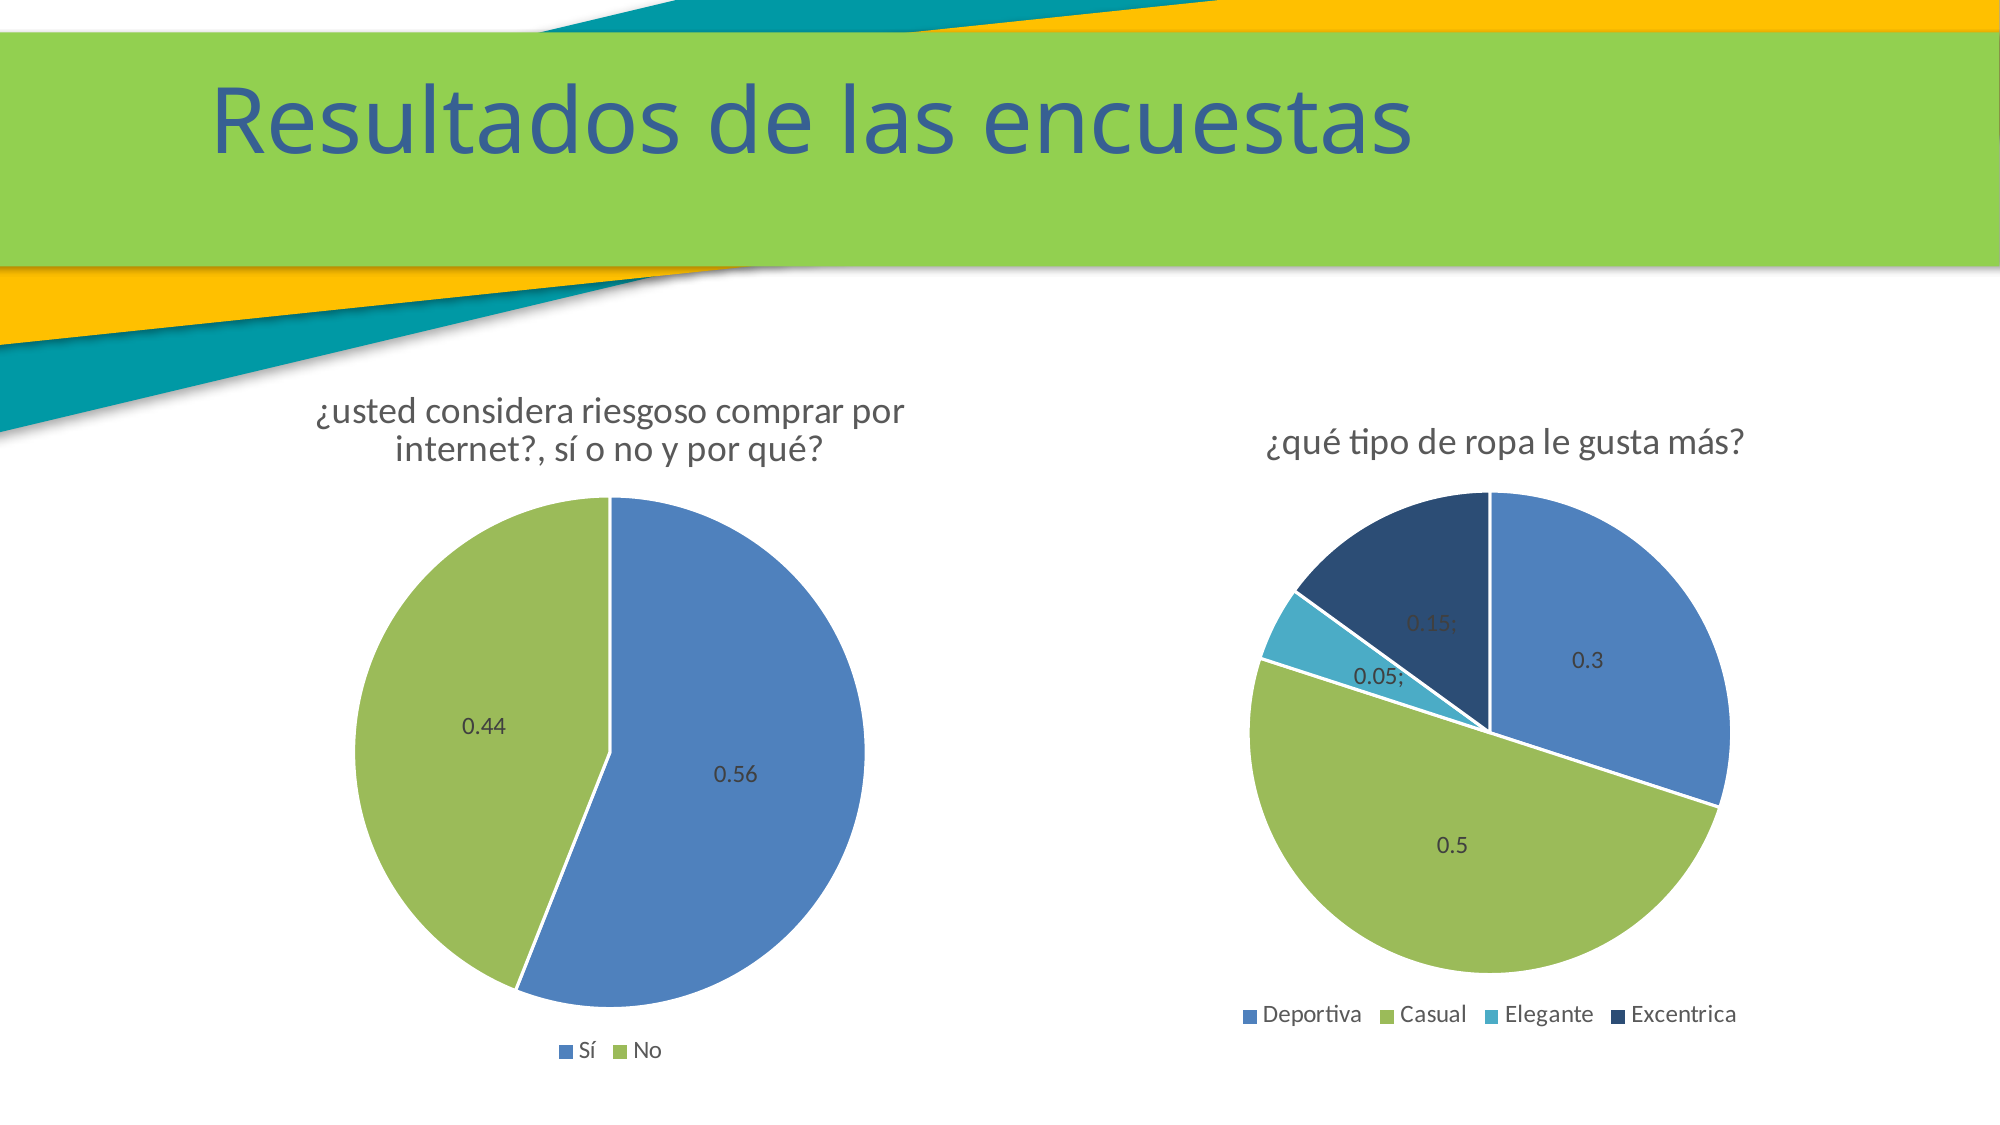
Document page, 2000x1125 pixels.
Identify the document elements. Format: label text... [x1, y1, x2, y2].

title Resultados de las encuestas [0, 54, 1626, 230]
chart [148, 361, 1934, 1071]
